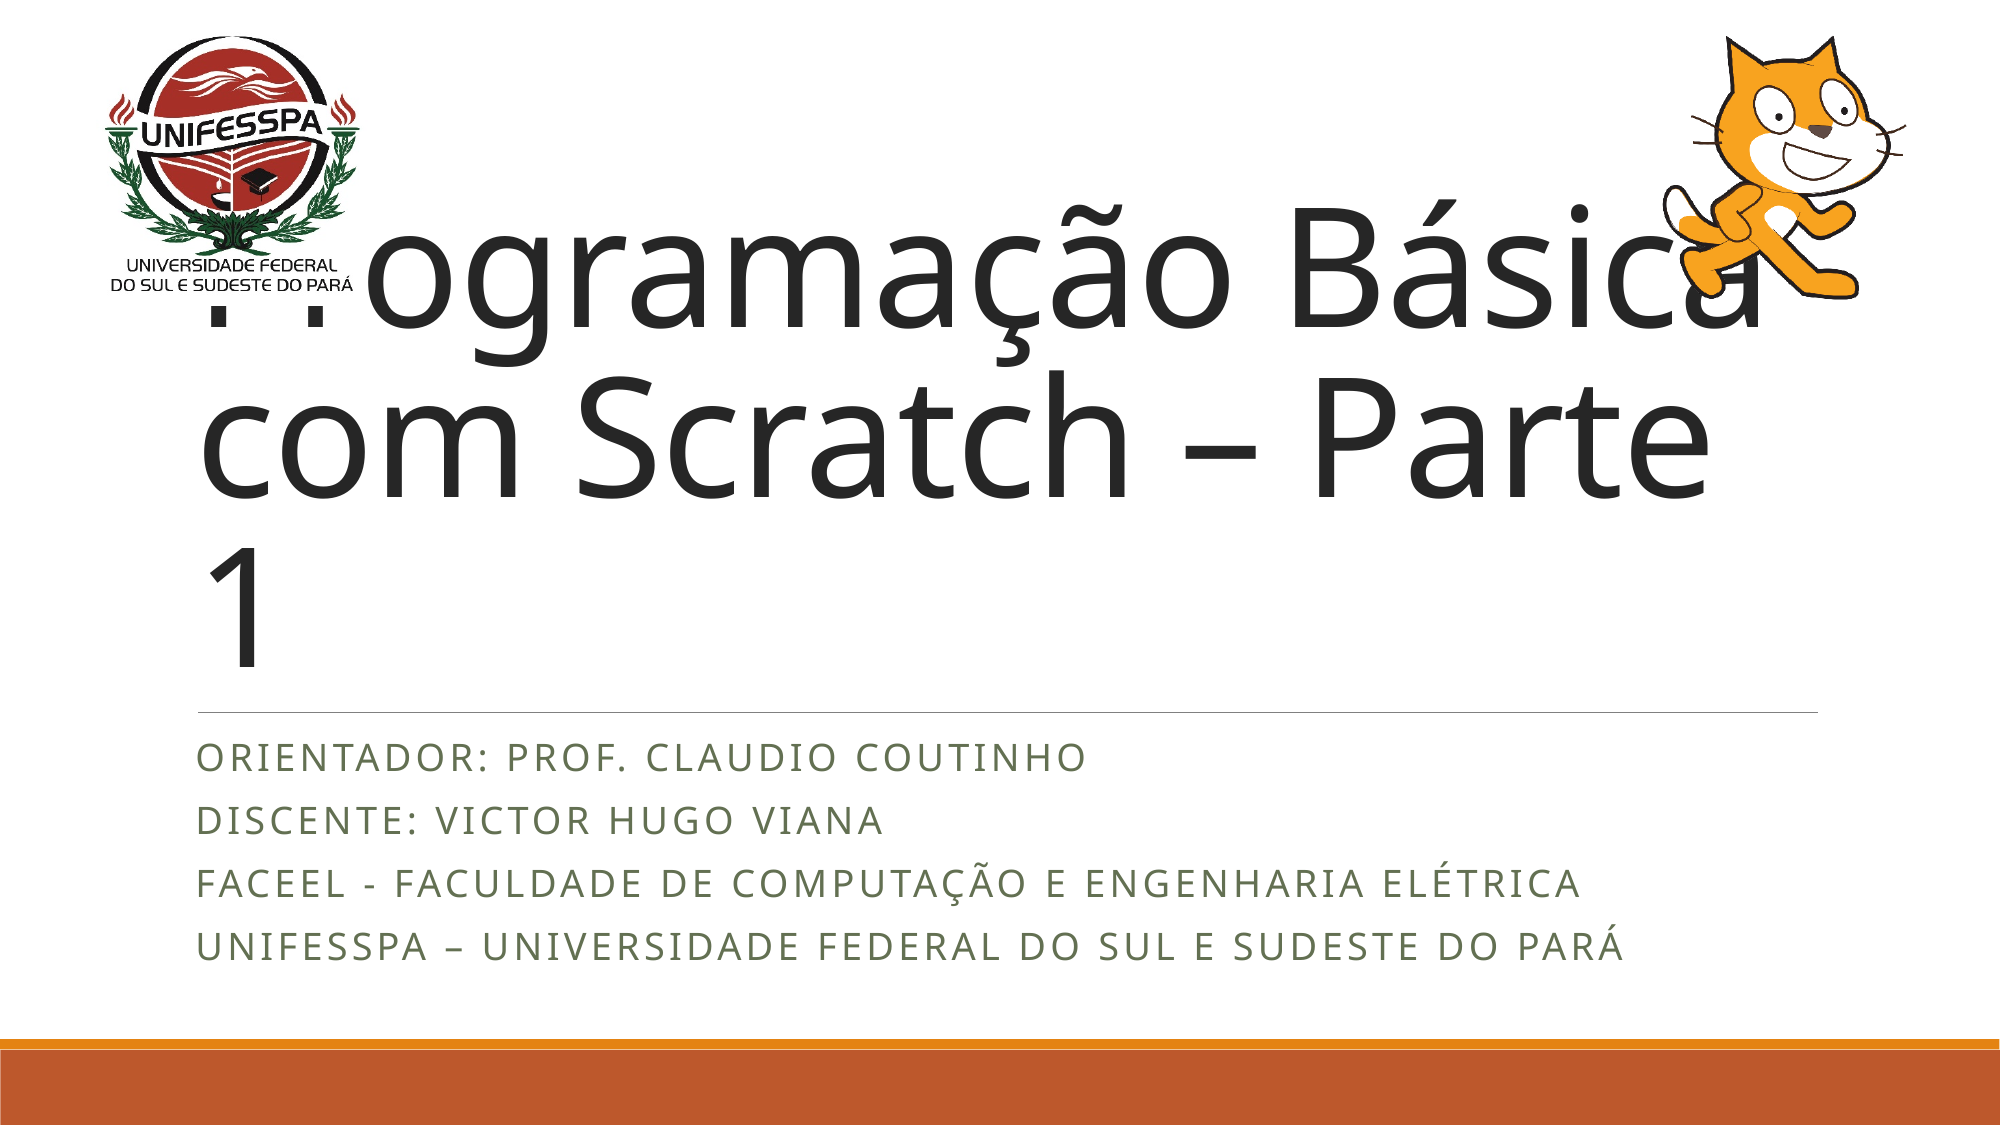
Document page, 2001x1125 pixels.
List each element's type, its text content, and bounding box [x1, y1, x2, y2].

subtitle Orientador: Prof. Claudio Coutinho Discente: Victor hugo viana FACEEL - Faculdade de Computação e Engenharia Elétrica UNIFESSPA – Universidade Federal do Sul e Sudeste do Pará [180, 730, 1831, 981]
picture [96, 21, 369, 306]
picture [1656, 28, 1914, 306]
title Programação Básica com Scratch – Parte 1 [180, 124, 1830, 710]
